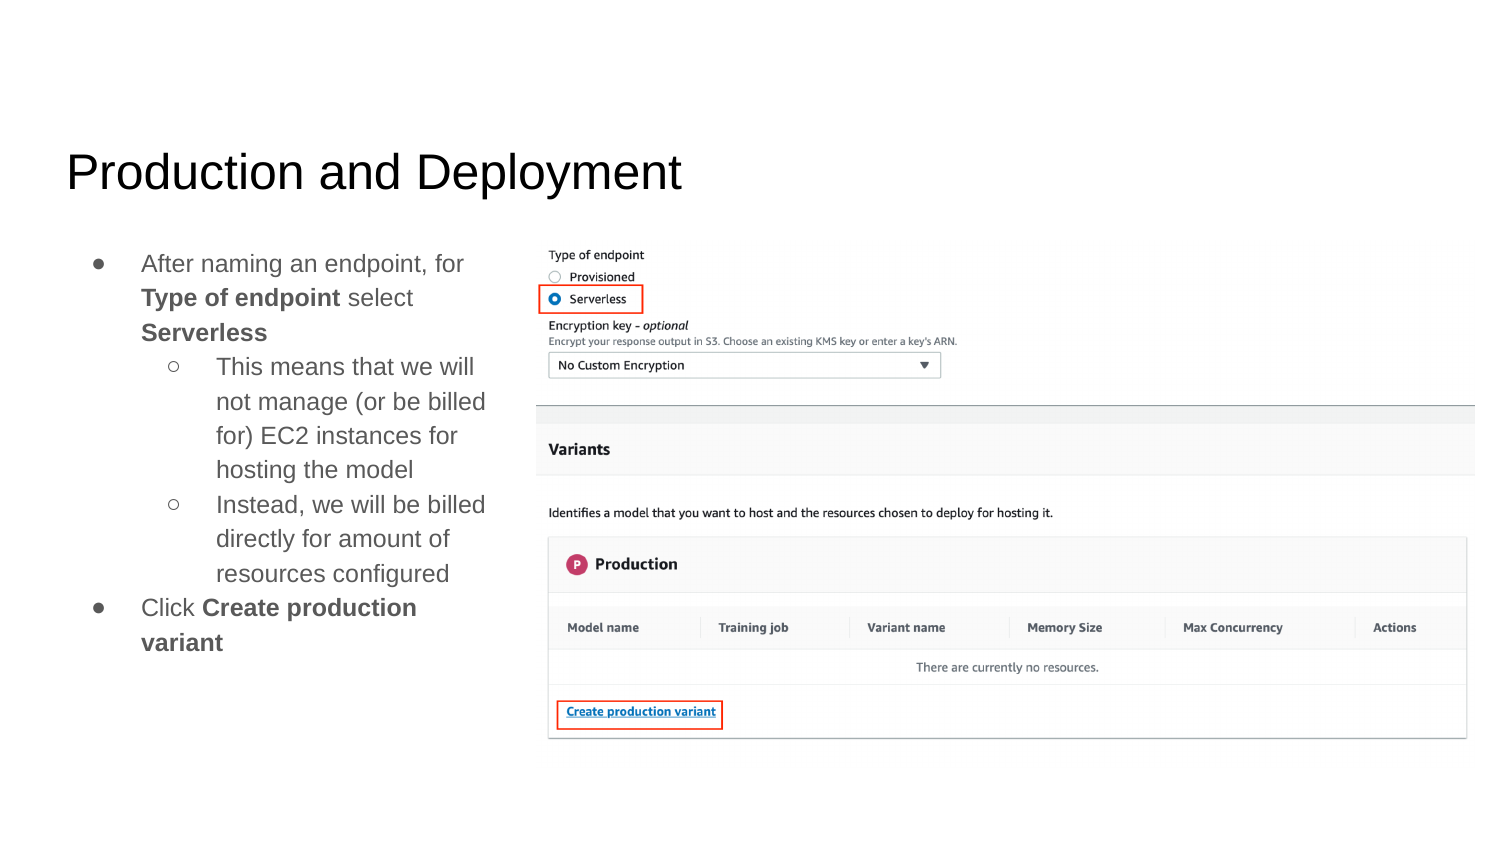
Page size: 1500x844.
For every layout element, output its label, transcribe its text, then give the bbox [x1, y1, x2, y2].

list After naming an endpoint, for Type of endpoint select Serverless This means that we will not manage (or be billed for) EC2 instances for hosting the model Instead, we will be billed directly for amount of resources configured Click Create production variant [51, 227, 512, 750]
title Production and Deployment [51, 91, 1066, 216]
picture [536, 239, 1476, 768]
